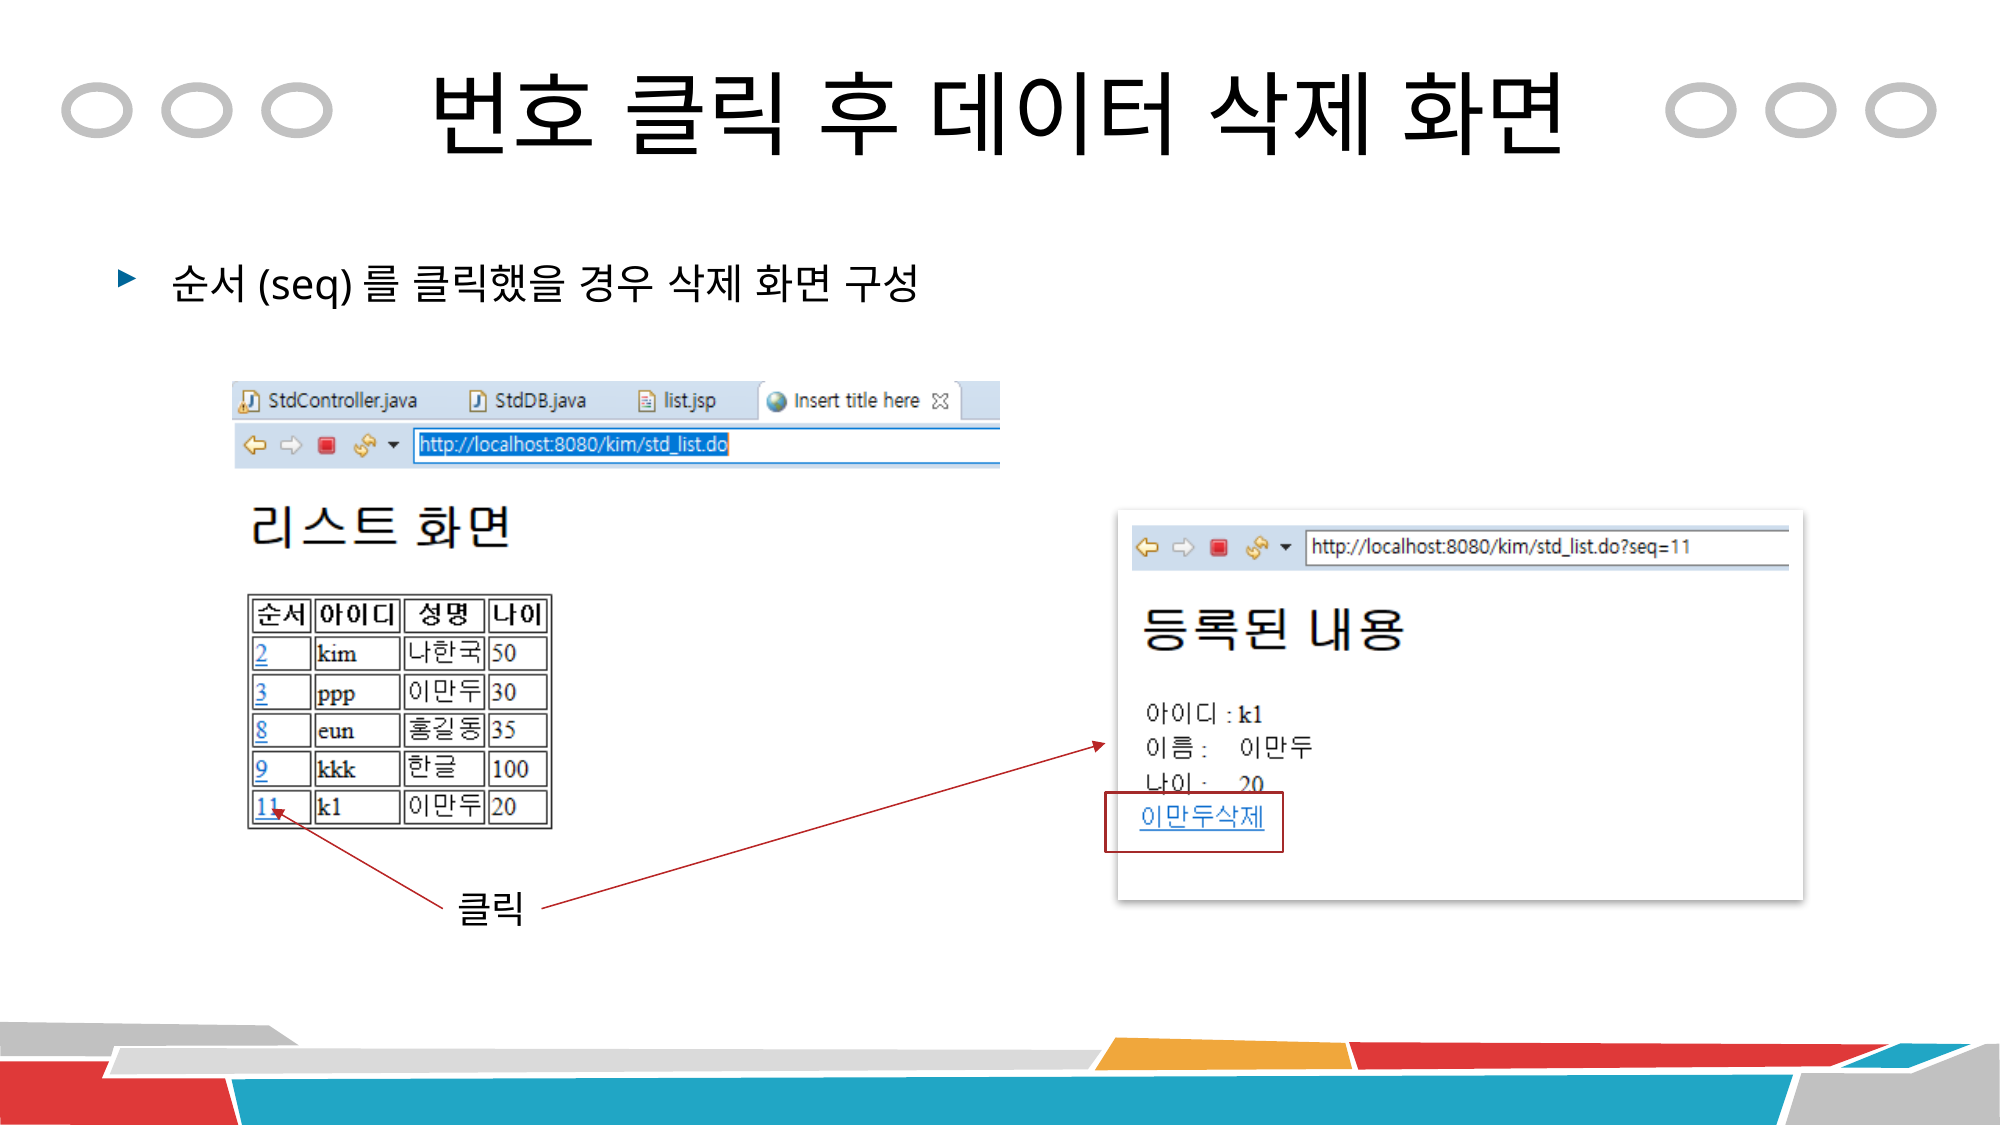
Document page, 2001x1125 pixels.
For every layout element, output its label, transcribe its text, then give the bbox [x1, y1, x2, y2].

text_box 클릭 [442, 878, 542, 939]
picture [232, 381, 1001, 853]
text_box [544, 742, 1106, 910]
title 번호 클릭 후 데이터 삭제 화면 [350, 18, 1650, 206]
list 순서(seq)를 클릭했을 경우 삭제 화면 구성 [99, 250, 1900, 1005]
picture [1131, 524, 1789, 886]
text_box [271, 808, 440, 910]
text_box [1106, 791, 1131, 853]
